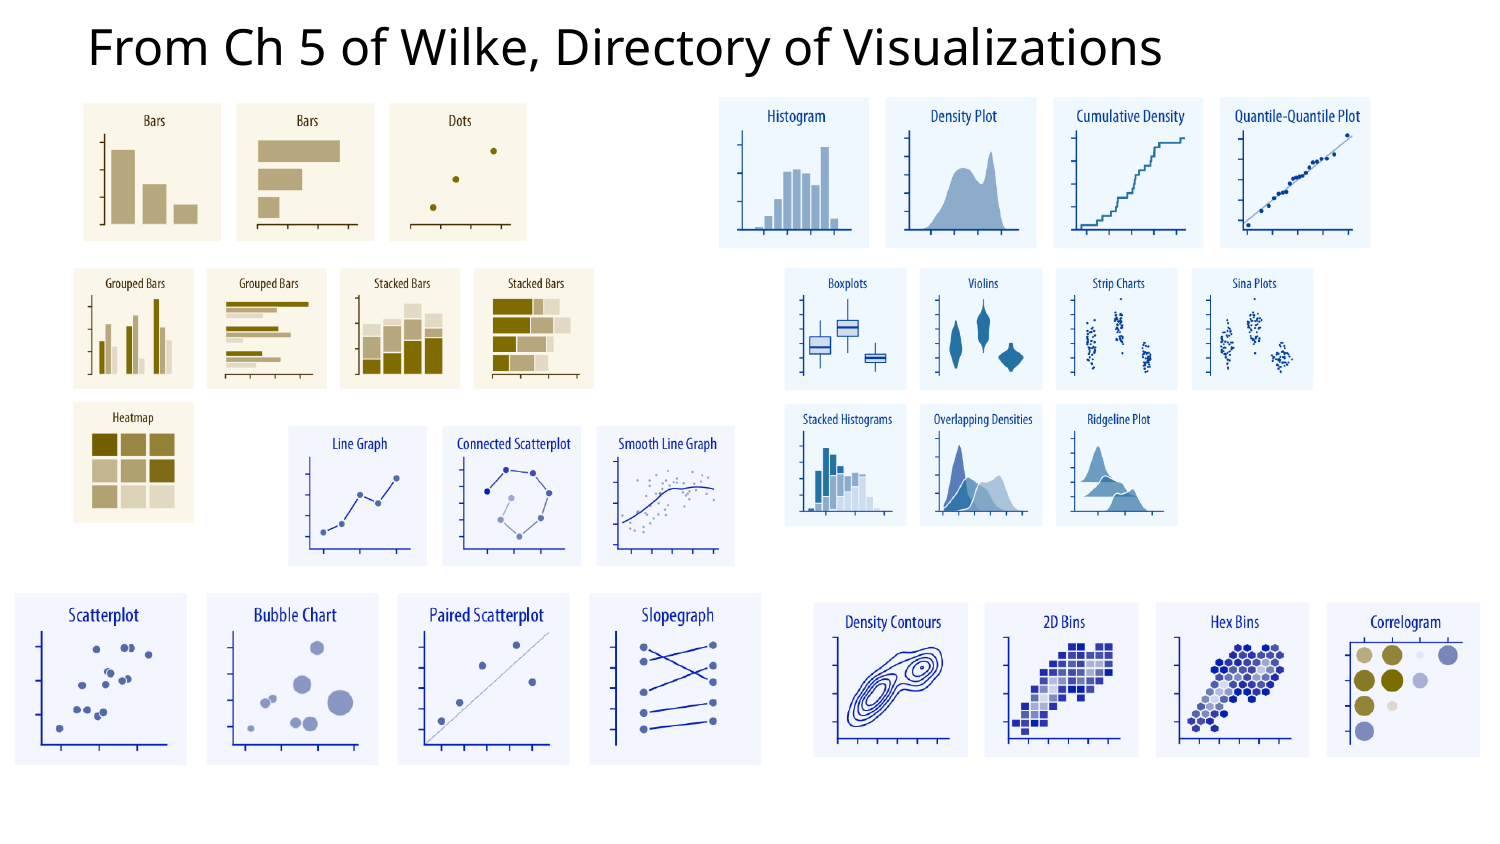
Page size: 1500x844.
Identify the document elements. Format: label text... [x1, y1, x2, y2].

picture [12, 80, 751, 574]
text_box From Ch 5 of Wilke, Directory of Visualizations [72, 0, 1360, 150]
picture [699, 80, 1386, 532]
picture [0, 583, 1500, 779]
